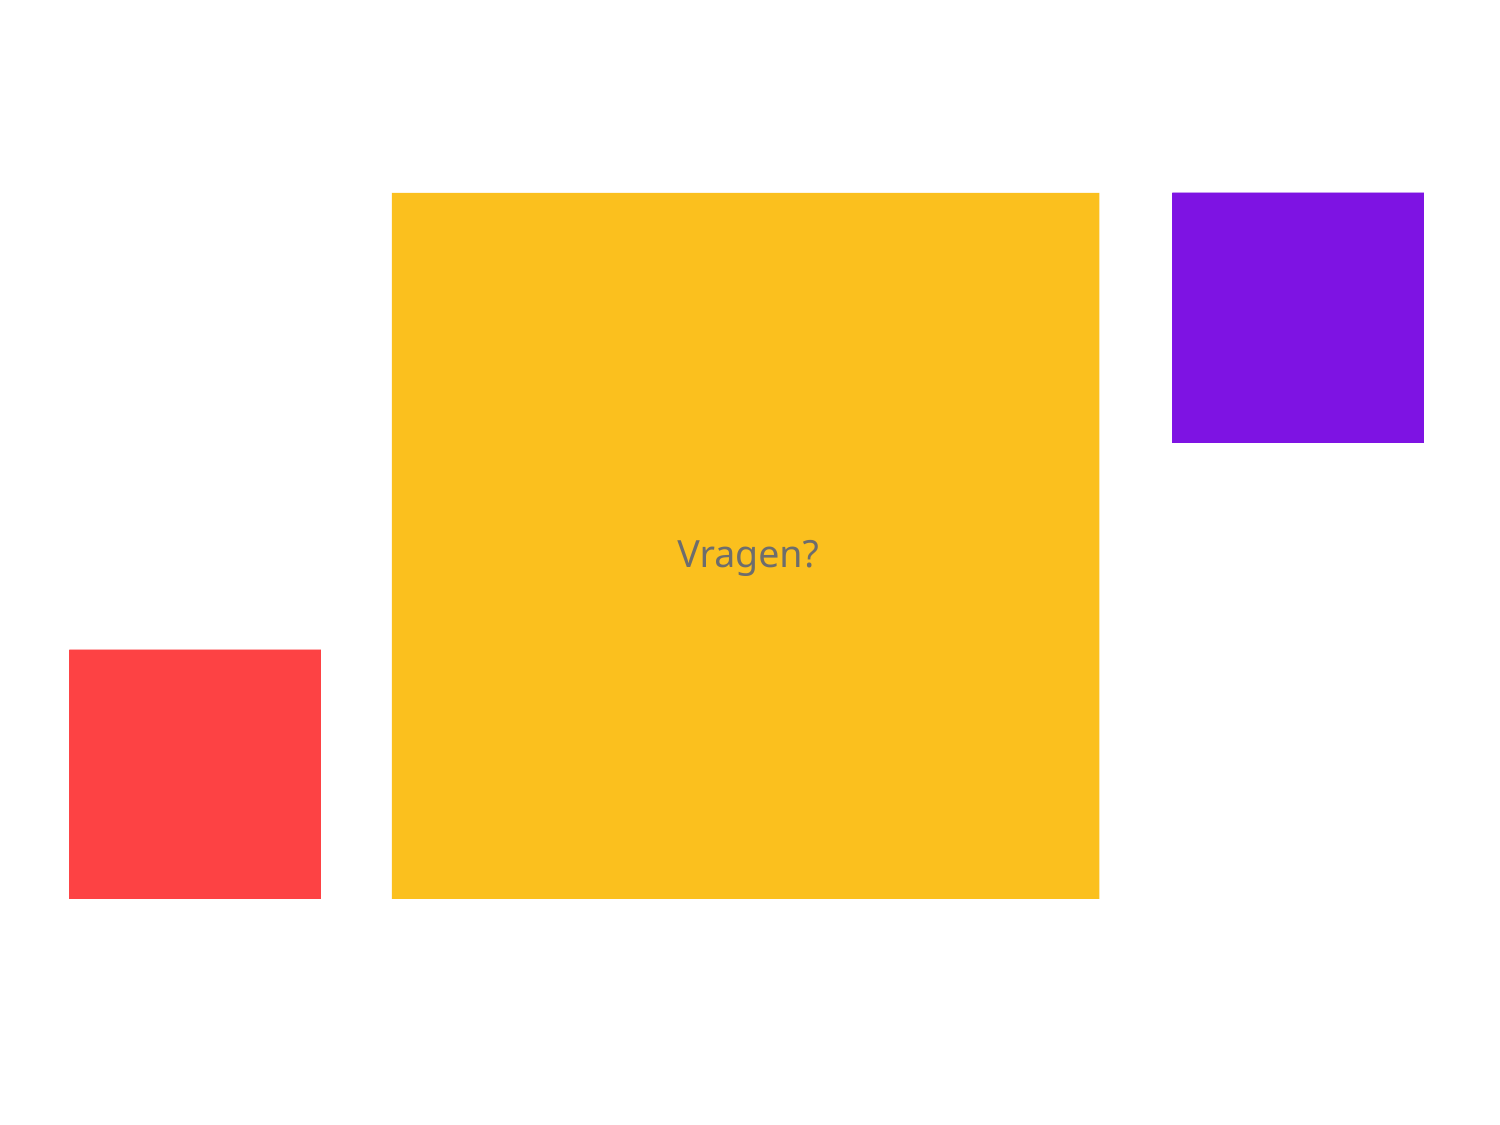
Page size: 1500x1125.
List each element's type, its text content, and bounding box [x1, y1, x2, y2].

title Vragen? [419, 503, 1078, 583]
